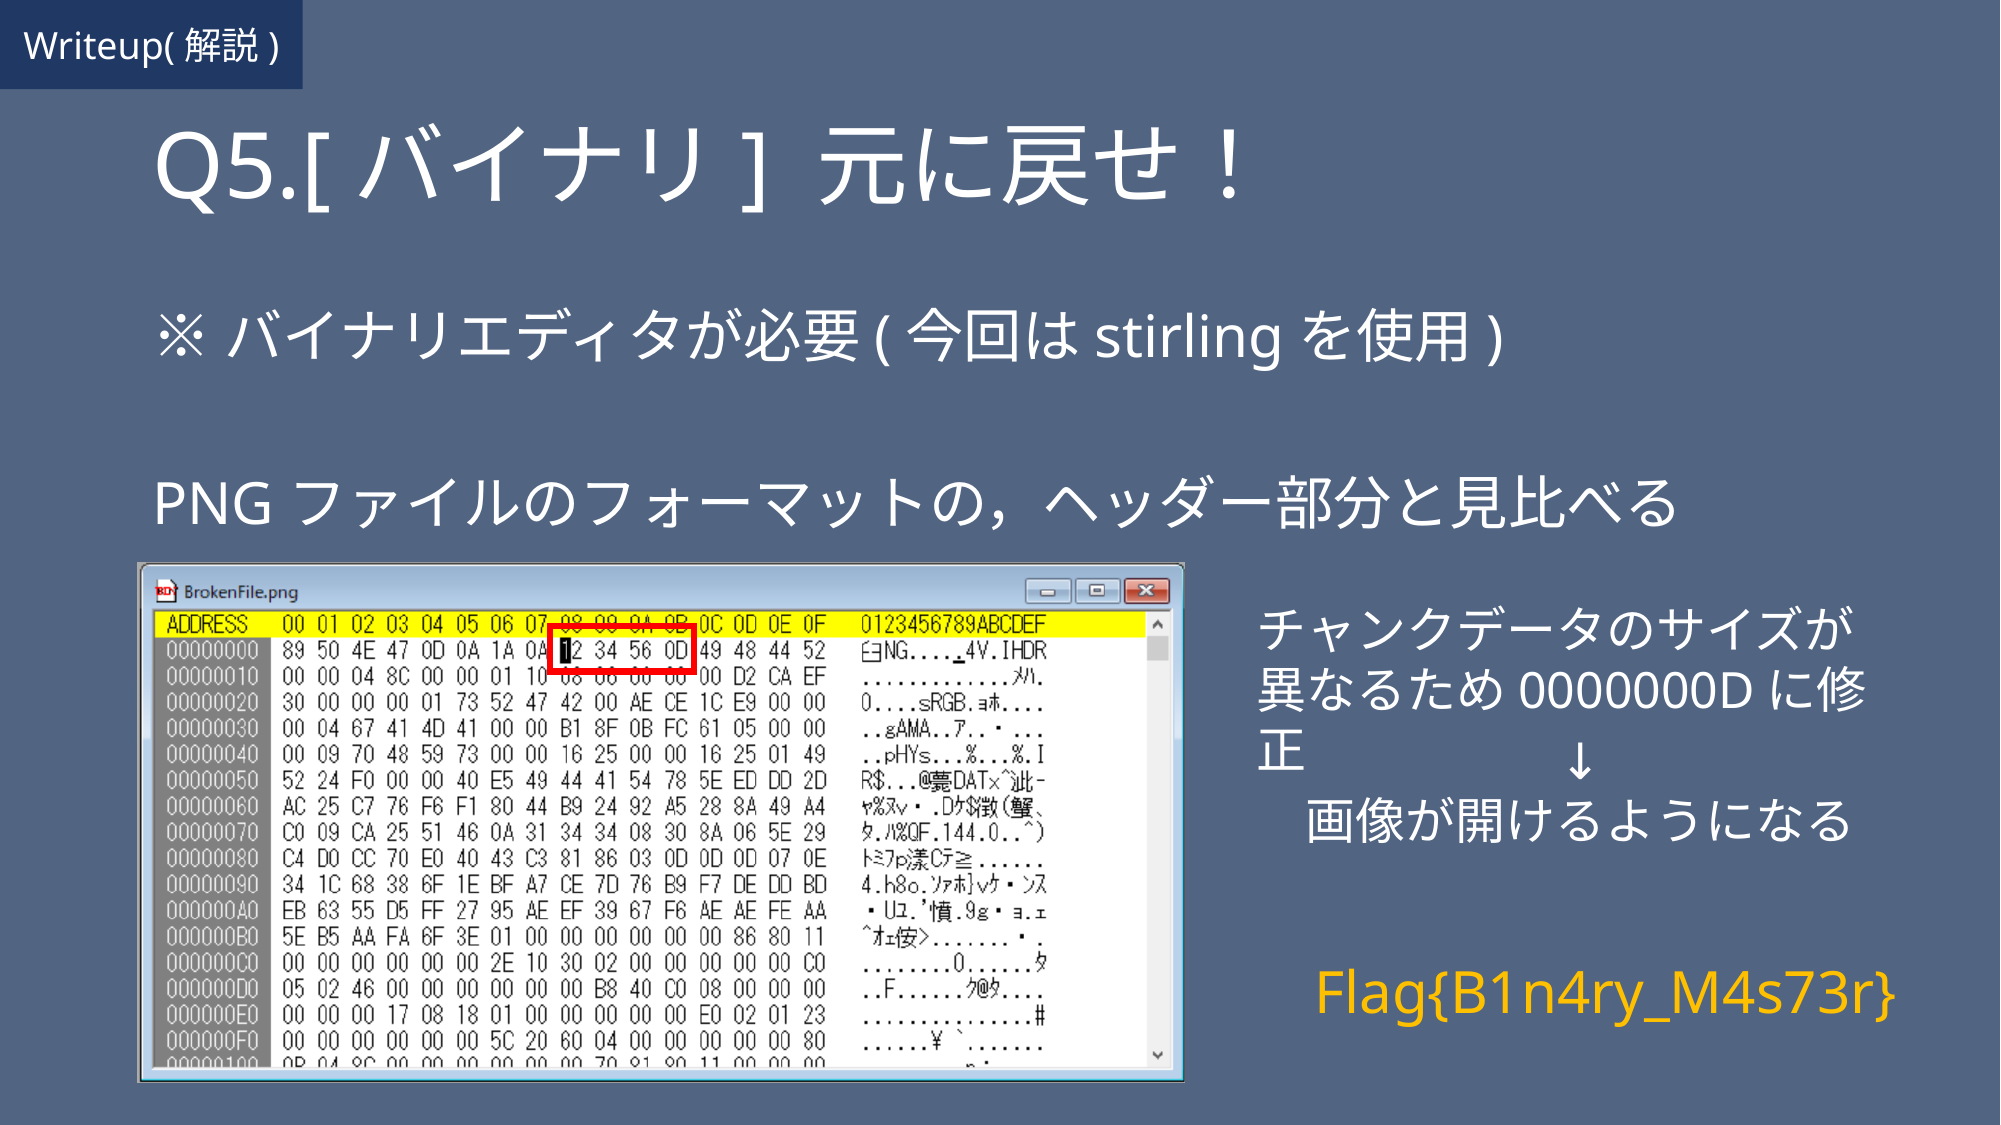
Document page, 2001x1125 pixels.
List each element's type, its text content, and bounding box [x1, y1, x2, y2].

text_box チャンクデータのサイズが異なるため0000000Dに修正 [1241, 590, 1919, 786]
list ※バイナリエディタが必要(今回はstirlingを使用) PNGファイルのフォーマットの，ヘッダー部分と見比べる [137, 299, 1863, 1014]
text_box ↓ 画像が開けるようになる [1290, 722, 1871, 858]
text_box Flag{B1n4ry_M4s73r} [1299, 947, 1912, 1033]
text_box Writeup(解説) [0, 0, 304, 90]
title Q5.[バイナリ] 元に戻せ！ [137, 59, 1863, 278]
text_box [137, 562, 1185, 1083]
